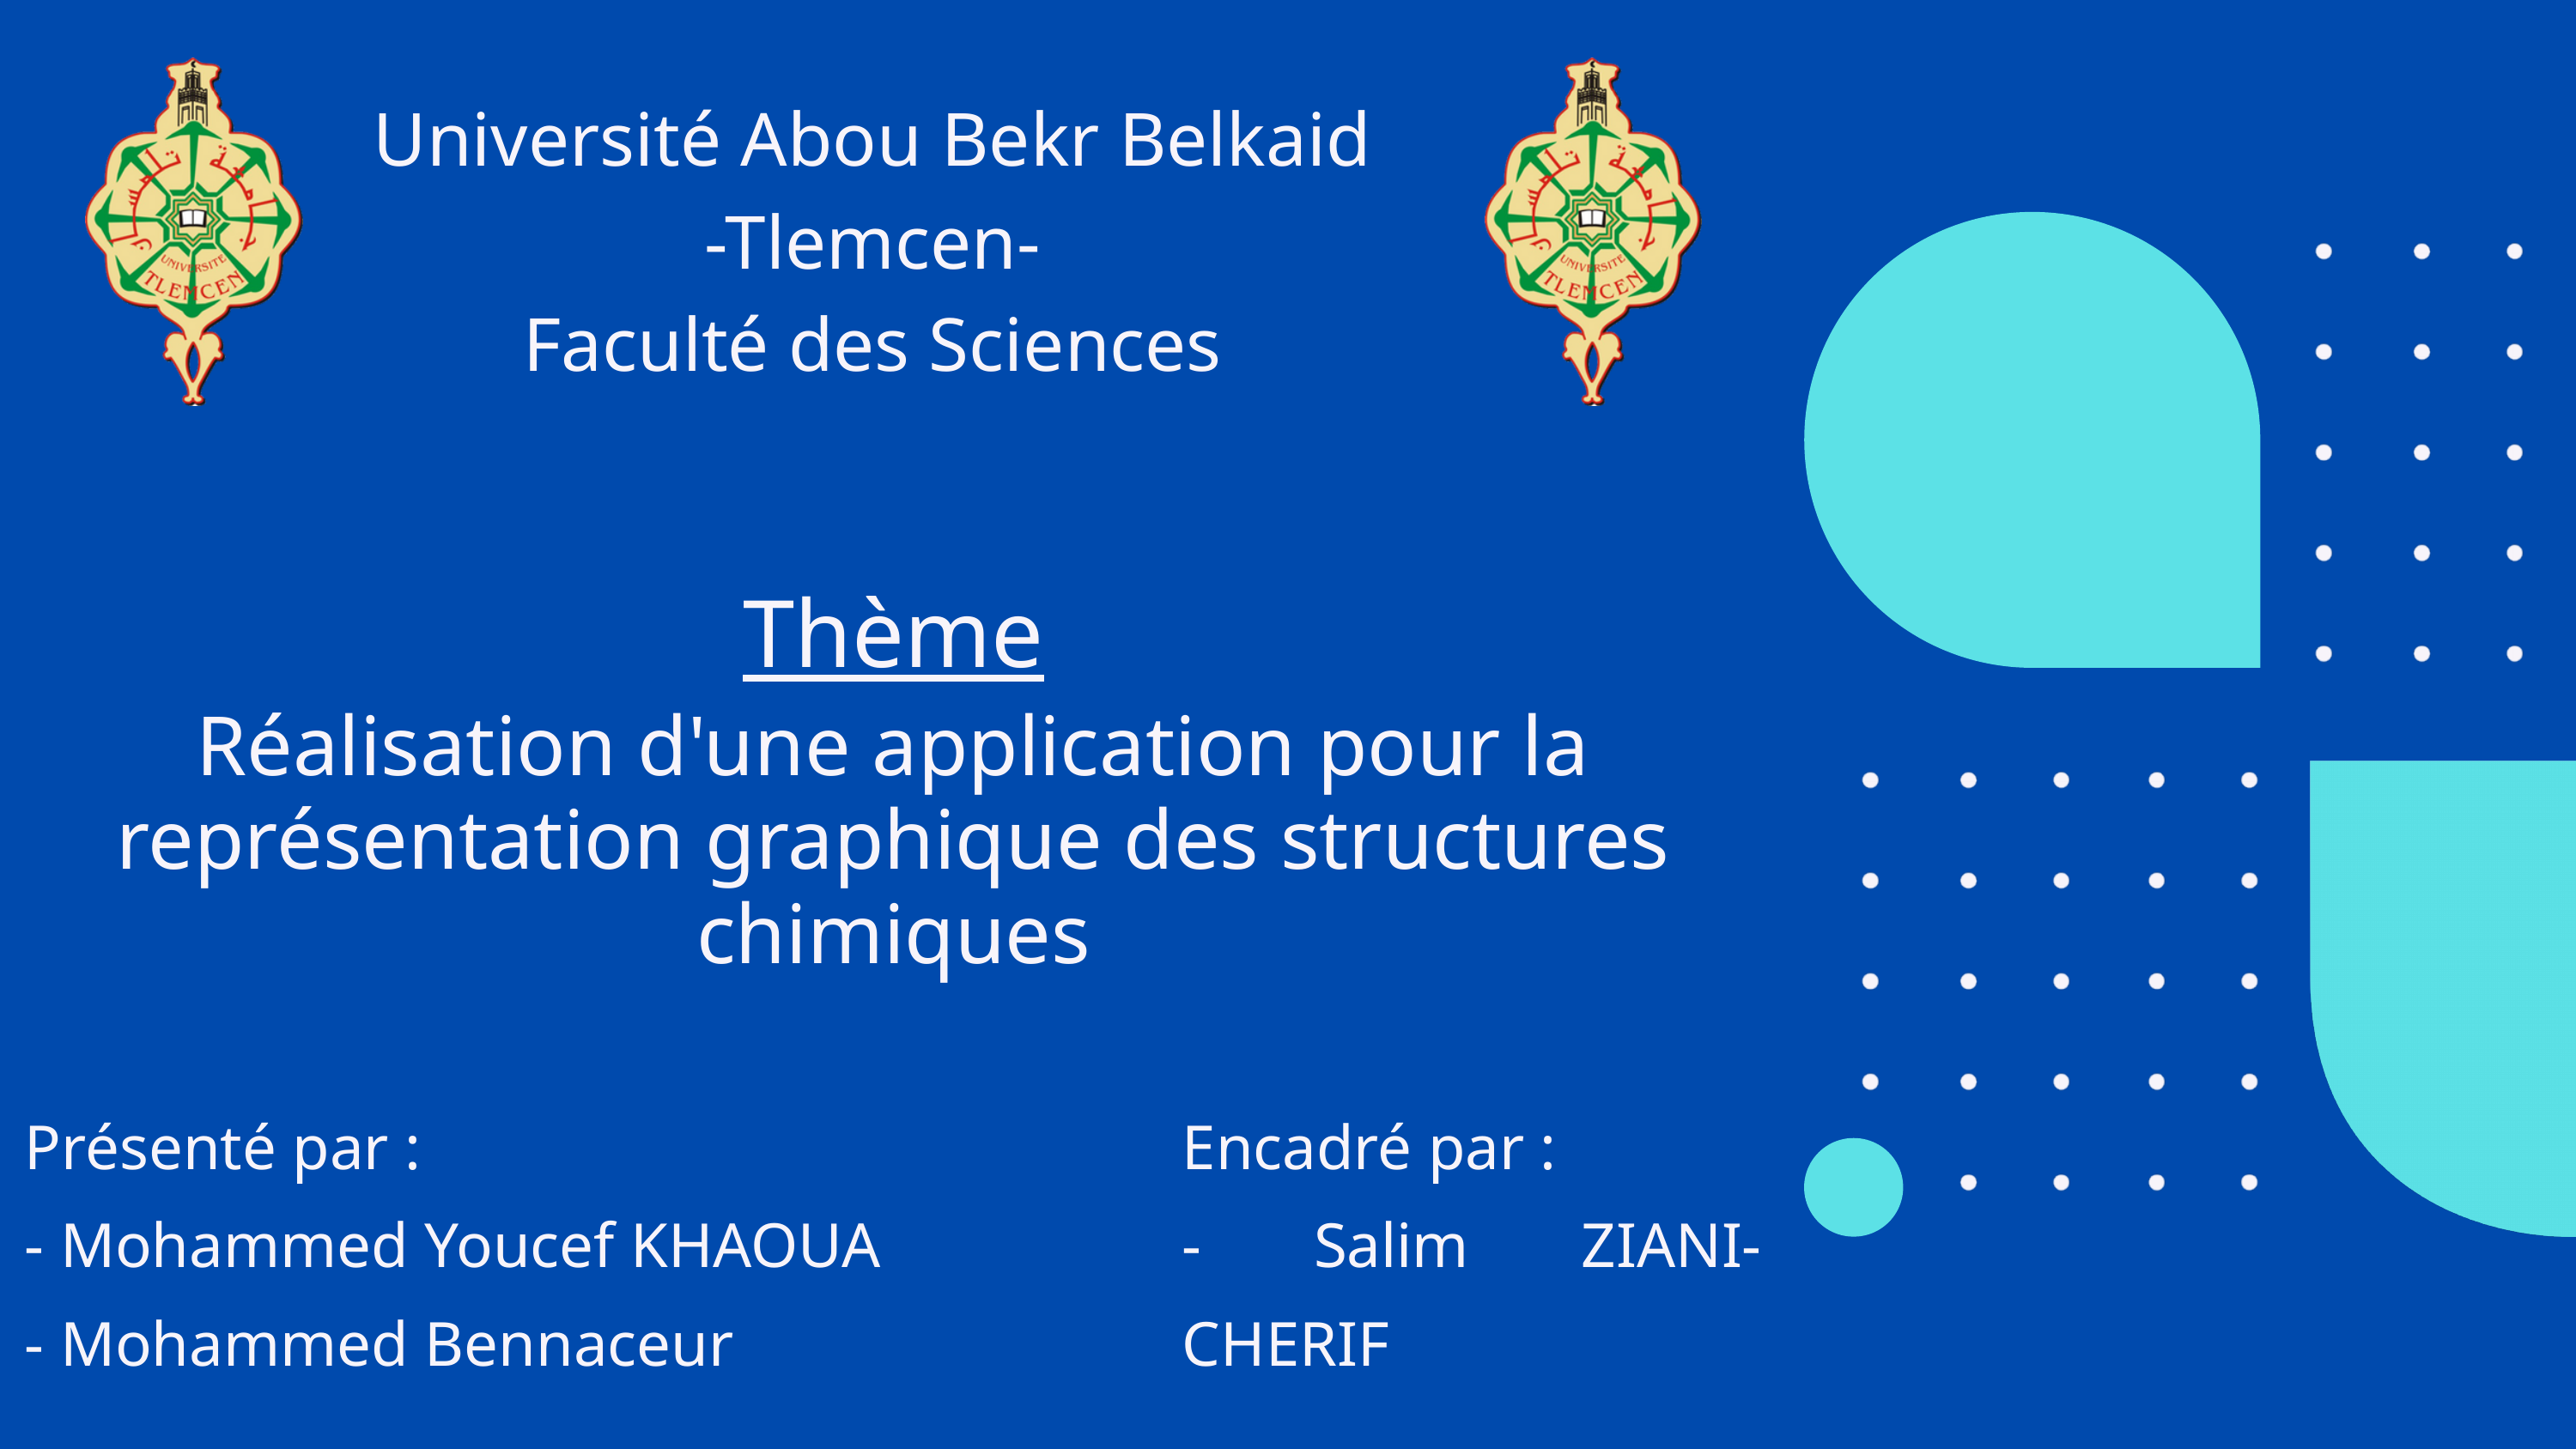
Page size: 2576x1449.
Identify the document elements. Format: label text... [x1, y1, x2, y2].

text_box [24, 567, 1763, 979]
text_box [85, 58, 1703, 406]
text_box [1804, 1137, 1904, 1237]
picture [2310, 760, 2576, 1237]
picture [2294, 233, 2576, 668]
picture [1841, 761, 2279, 1197]
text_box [1803, 211, 2261, 669]
text_box Présenté par : - Mohammed Youcef KHAOUA - Mohammed Bennaceur [24, 1082, 900, 1379]
text_box Encadré par : - Salim ZIANI-CHERIF [1182, 1082, 1763, 1379]
